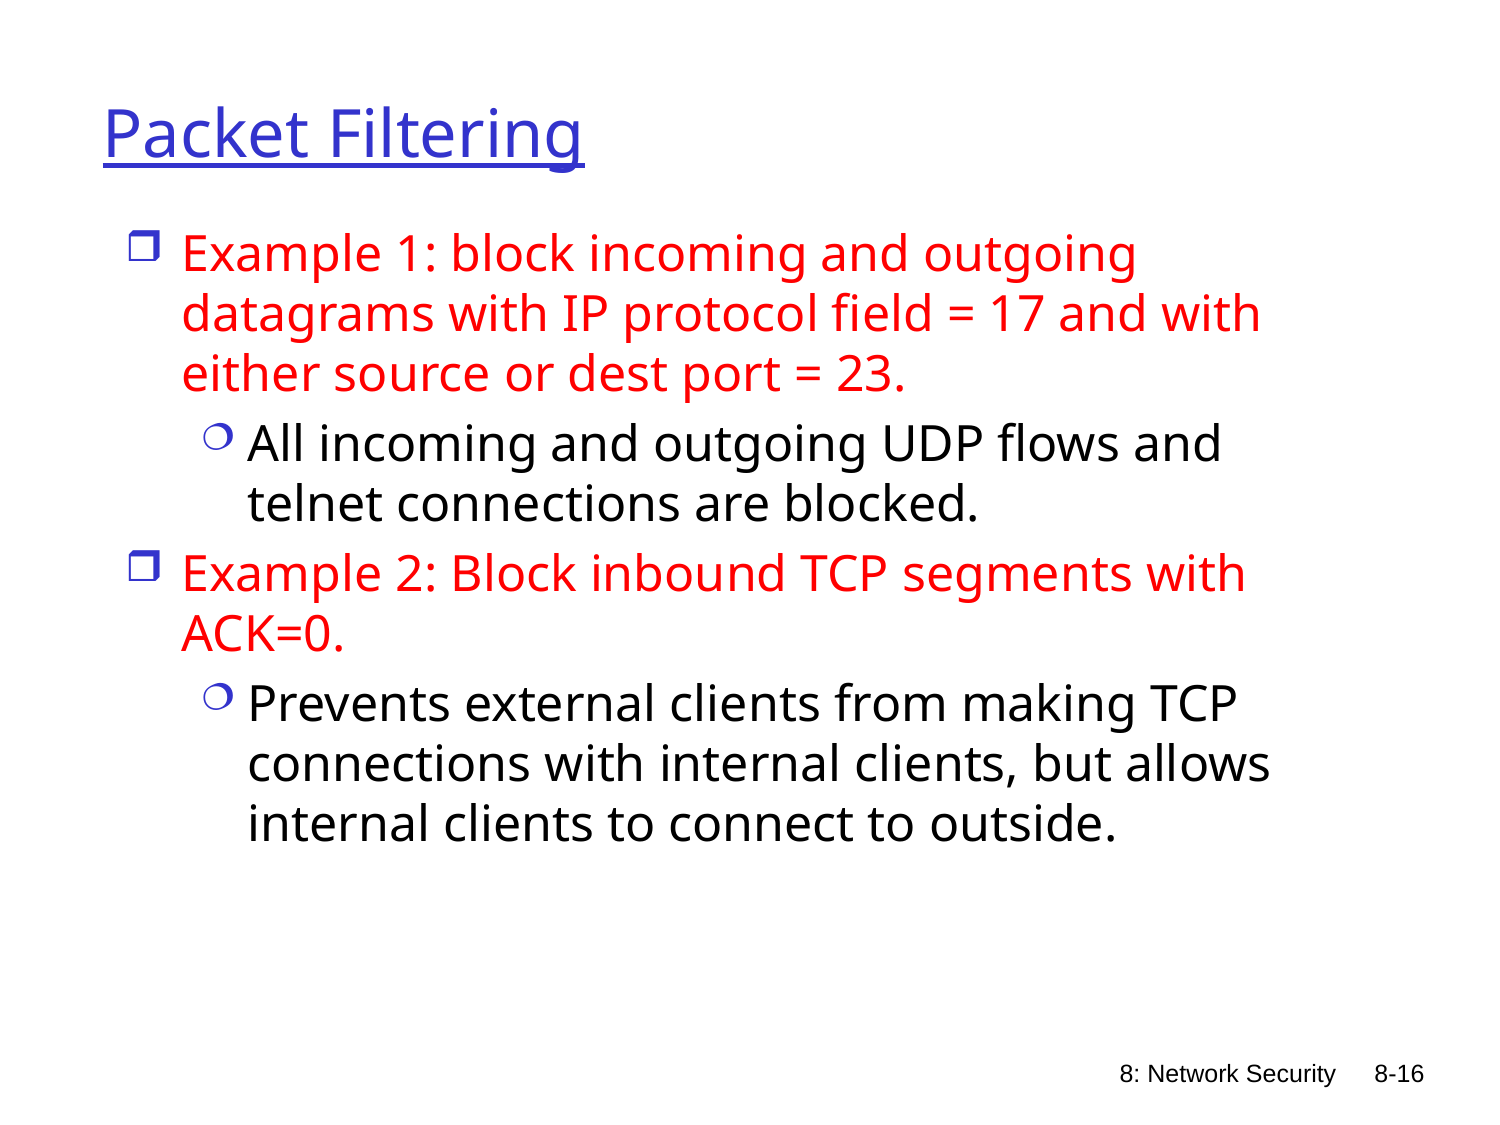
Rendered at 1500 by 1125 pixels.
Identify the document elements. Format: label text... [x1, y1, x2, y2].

list Example 1: block incoming and outgoing datagrams with IP protocol field = 17 and with either source or dest port = 23. All incoming and outgoing UDP flows and telnet connections are blocked. Example 2: Block inbound TCP segments with ACK=0. Prevents external clients from making TCP connections with internal clients, but allows internal clients to connect to outside. [110, 214, 1352, 901]
slide_number 8-16 [1320, 1049, 1440, 1099]
footer 8: Network Security [876, 1049, 1353, 1125]
title Packet Filtering [87, 37, 1363, 225]
